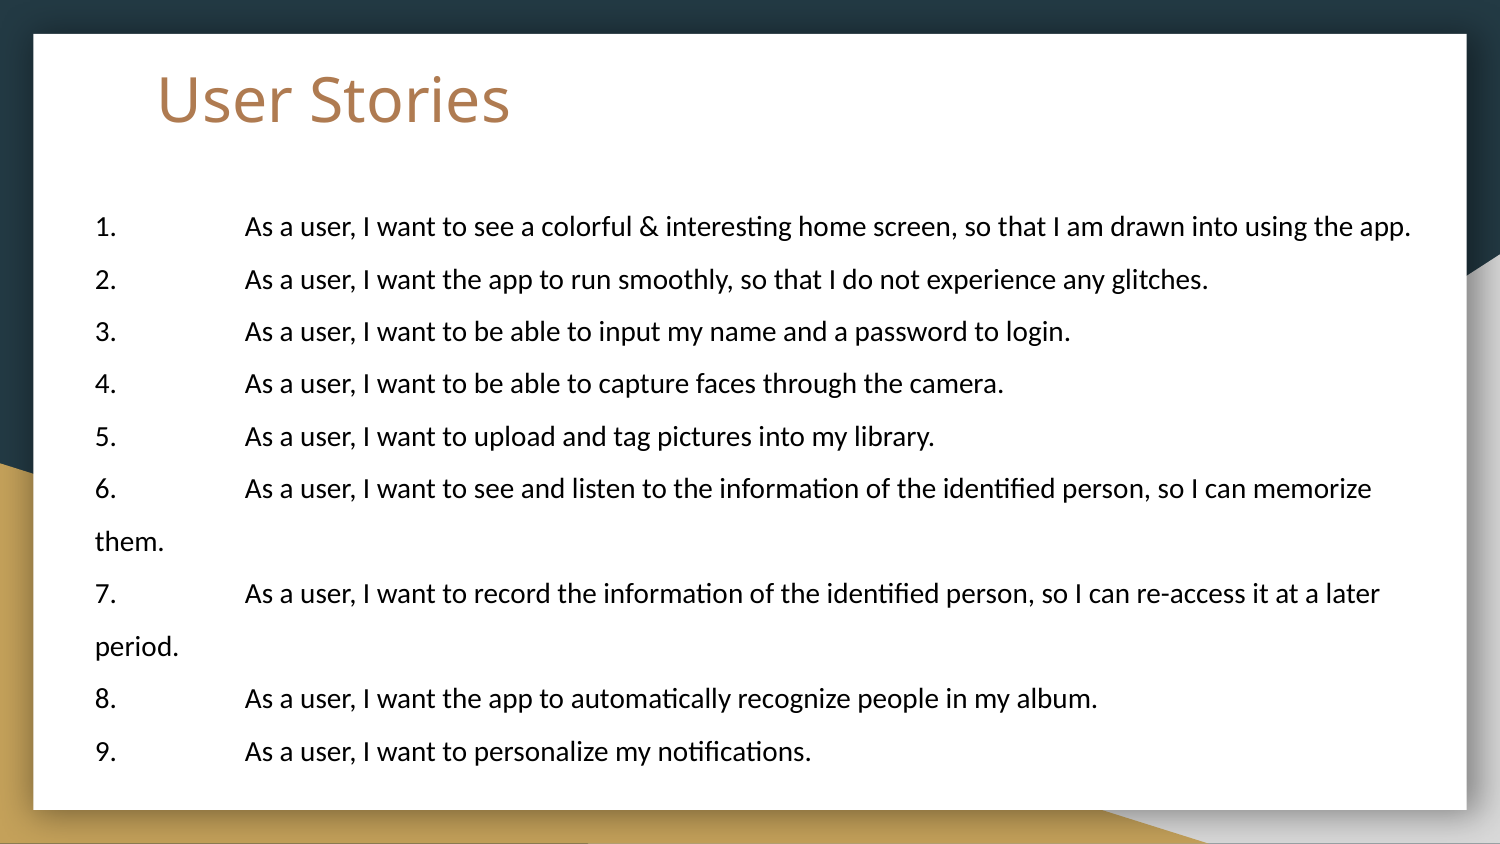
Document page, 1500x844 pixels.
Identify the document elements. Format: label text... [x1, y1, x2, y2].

title User Stories [141, 45, 1373, 175]
list 1. As a user, I want to see a colorful & interesting home screen, so that I am drawn into using the app. 2. As a user, I want the app to run smoothly, so that I do not experience any glitches. 3. As a user, I want to be able to input my name and a password to login. 4. As a user, I want to be able to capture faces through the camera. 5. As a user, I want to upload and tag pictures into my library. 6. As a user, I want to see and listen to the information of the identified person, so I can memorize them. 7. As a user, I want to record the information of the identified person, so I can re-access it at a later period. 8. As a user, I want the app to automatically recognize people in my album. 9. As a user, I want to personalize my notifications. [79, 175, 1435, 703]
